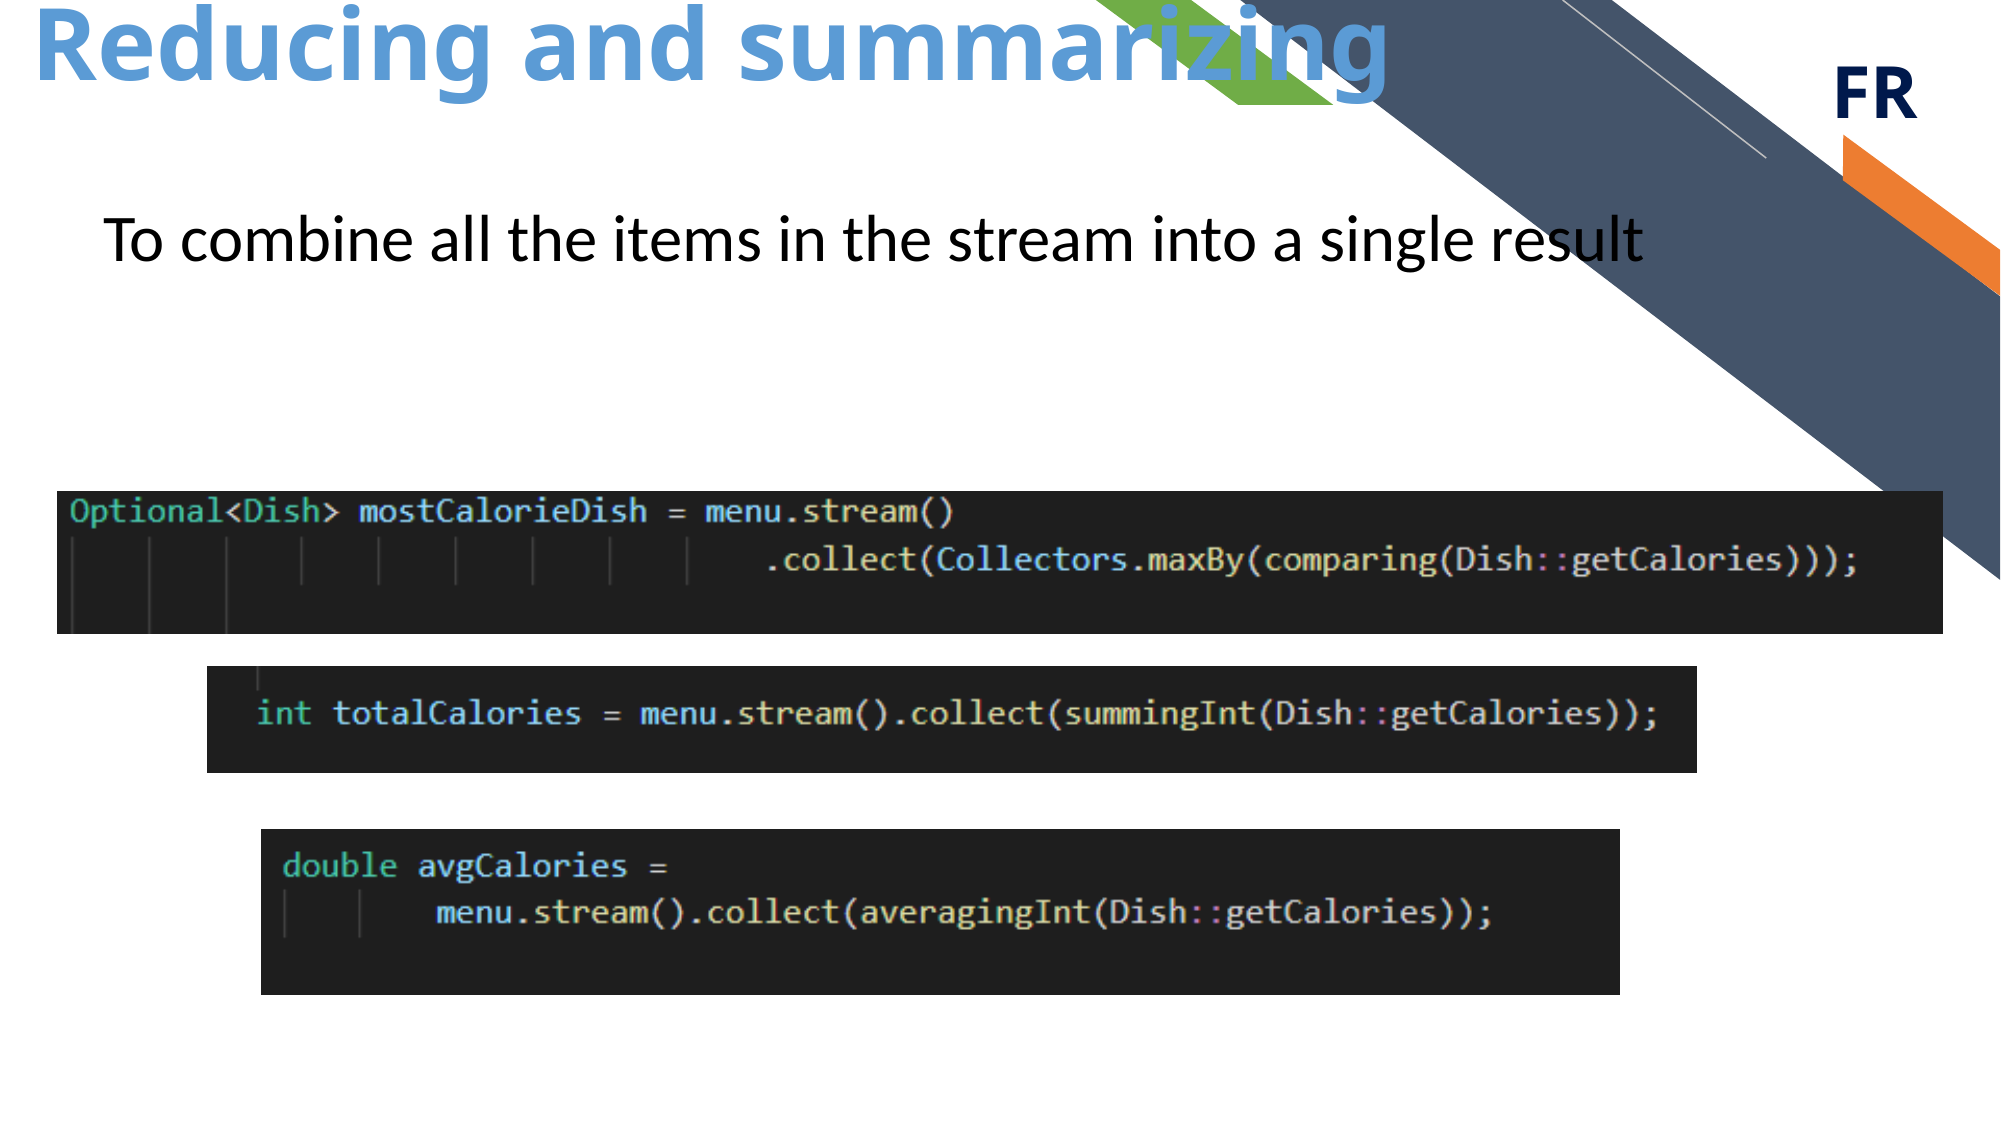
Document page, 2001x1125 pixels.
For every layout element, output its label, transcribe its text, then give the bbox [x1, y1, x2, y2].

picture [57, 491, 1943, 634]
picture [261, 829, 1620, 995]
title Reducing and summarizing [16, 0, 1442, 103]
picture [207, 666, 1697, 773]
list To combine all the items in the stream into a single result [83, 143, 1872, 338]
